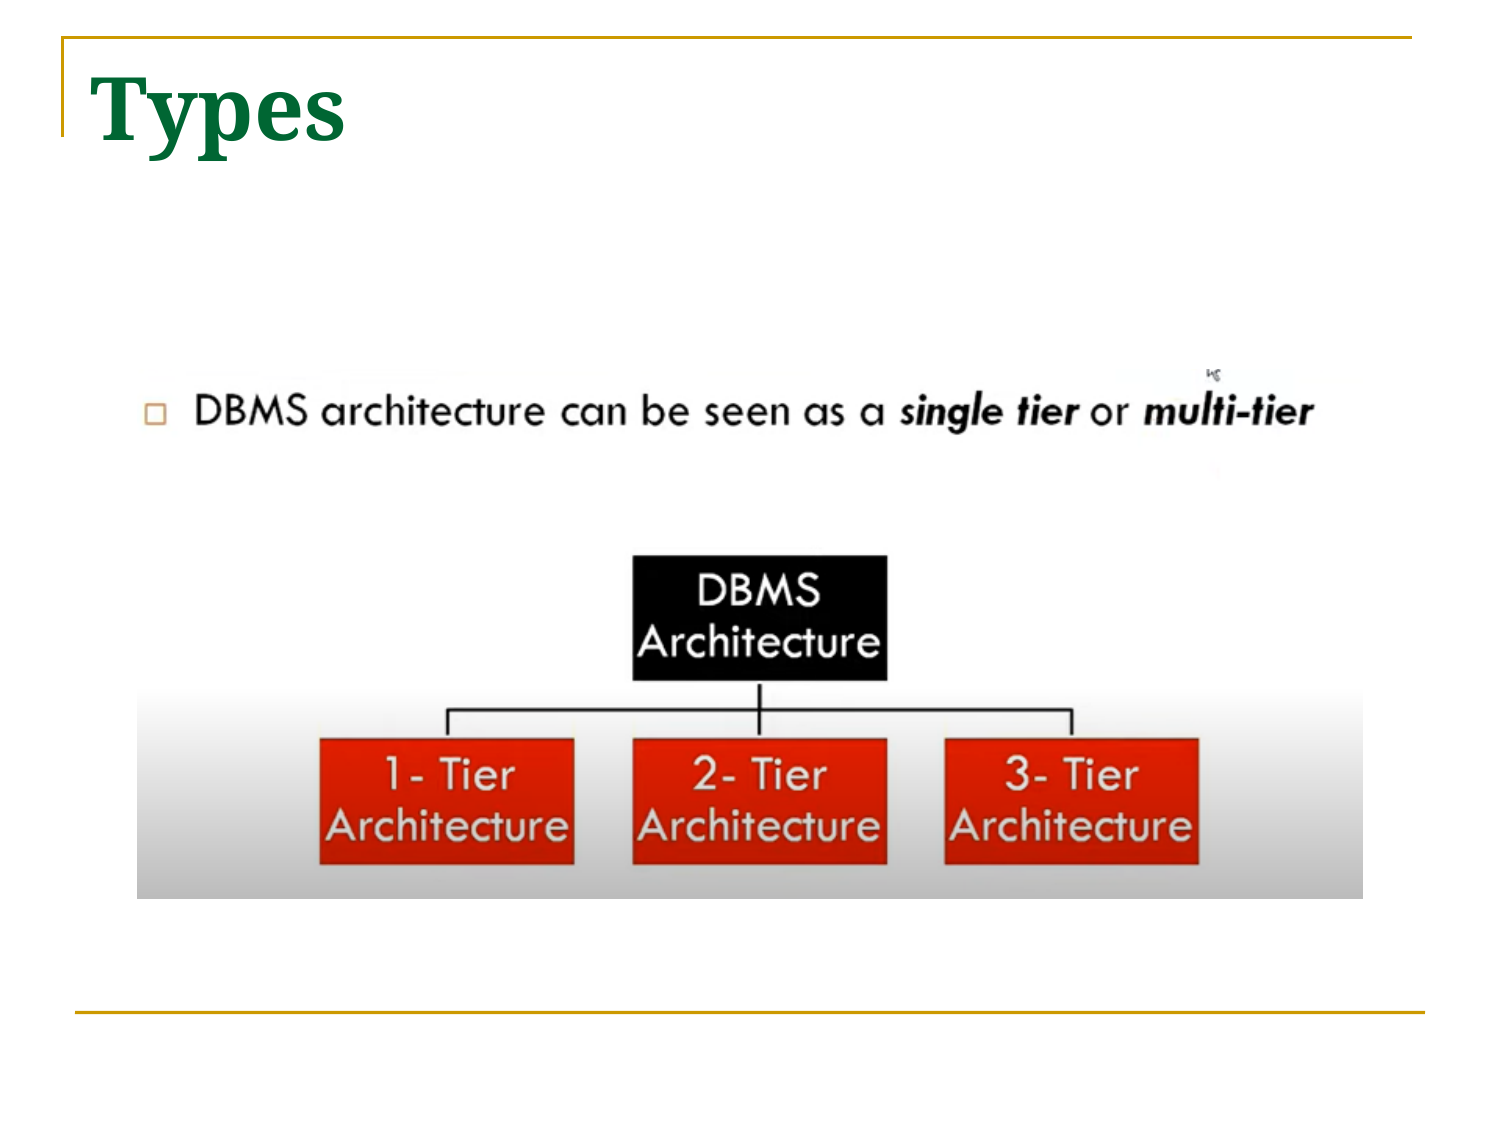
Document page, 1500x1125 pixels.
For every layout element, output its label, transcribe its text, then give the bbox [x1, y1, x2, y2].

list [137, 370, 1363, 899]
title Types [75, 45, 1425, 233]
